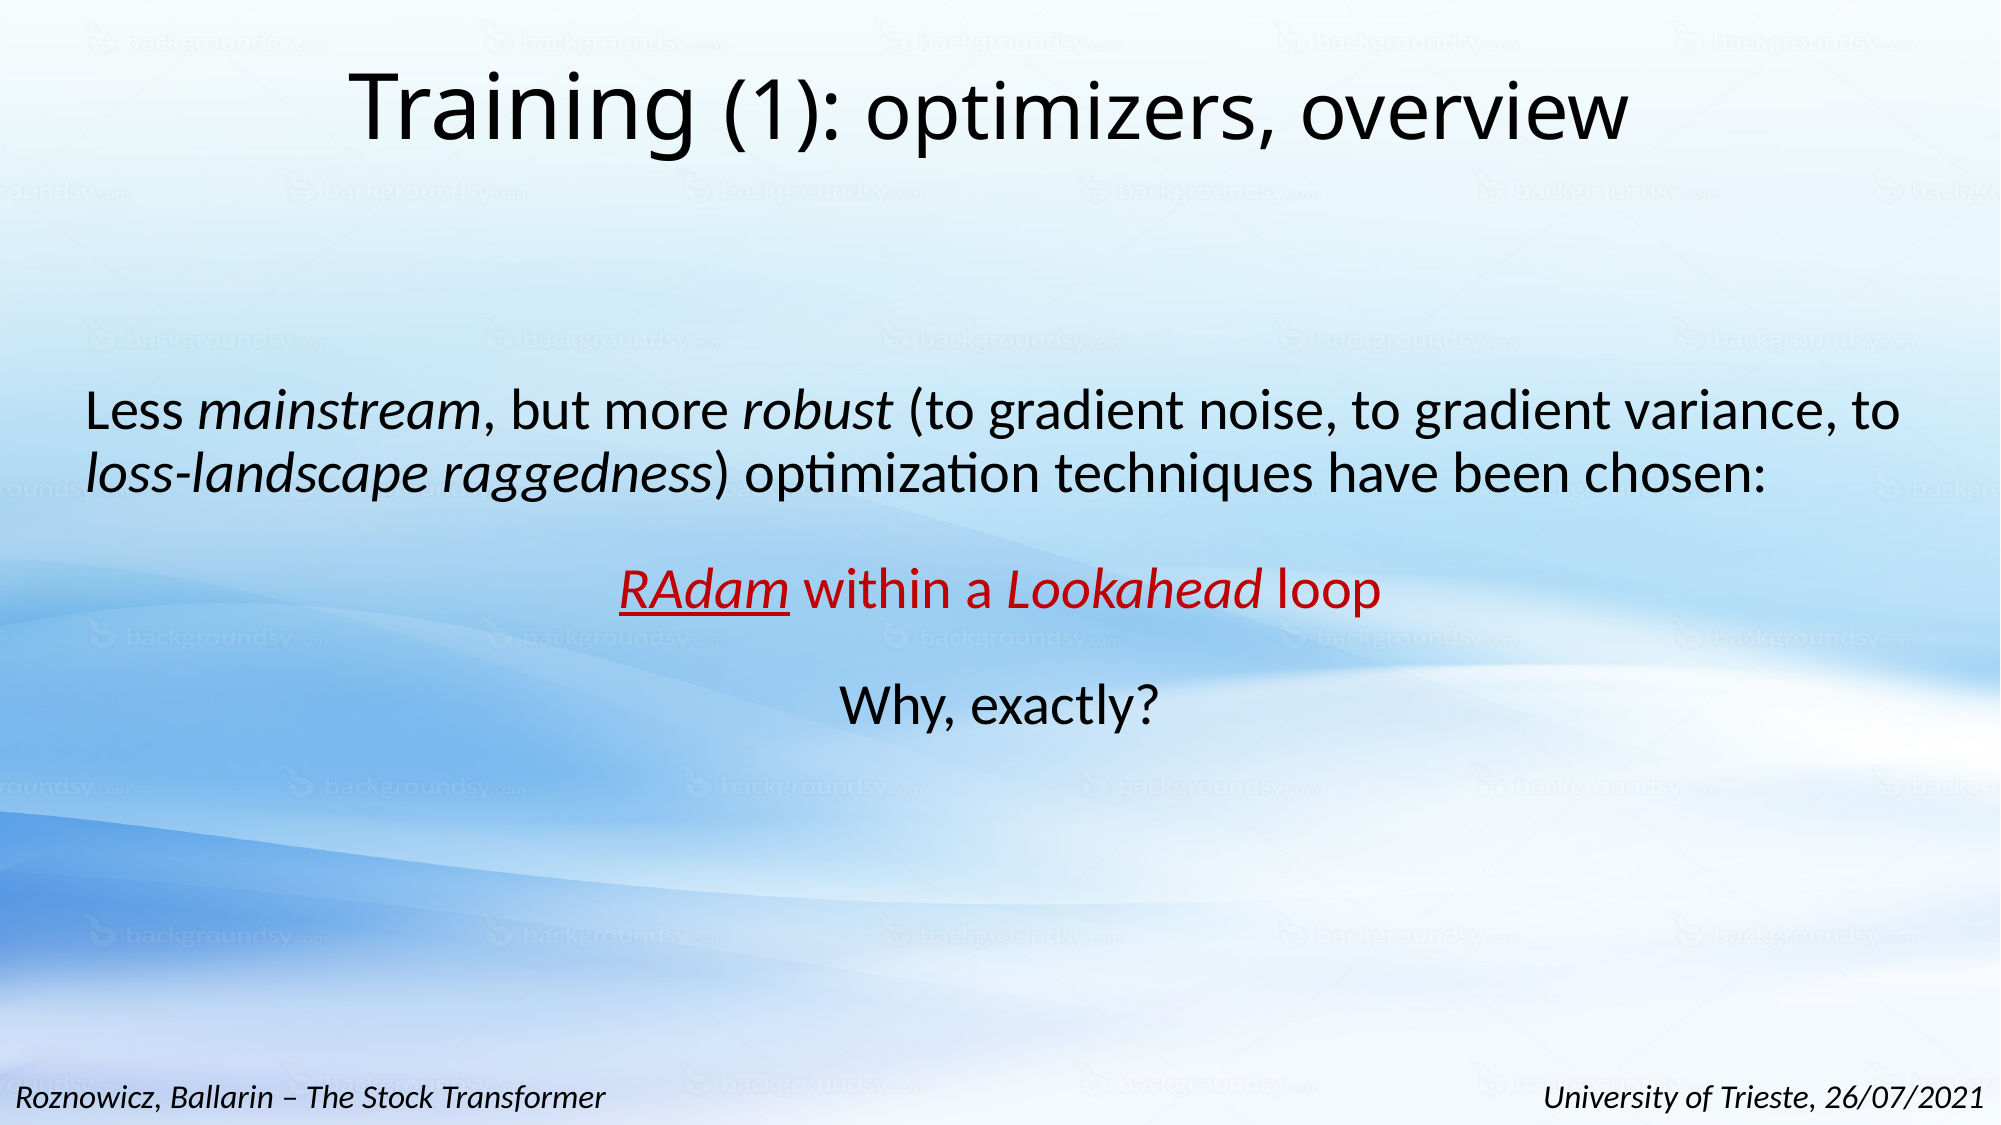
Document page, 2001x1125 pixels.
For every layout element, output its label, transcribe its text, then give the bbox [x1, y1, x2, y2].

title Training (1): optimizers, overview [137, 1, 1863, 219]
list Less mainstream, but more robust (to gradient noise, to gradient variance, to loss-landscape raggedness) optimization techniques have been chosen: RAdam within a Lookahead loop Why, exactly? [70, 371, 1931, 750]
text_box Roznowicz, Ballarin – The Stock Transformer [0, 1068, 1000, 1124]
text_box University of Trieste, 26/07/2021 [999, 1068, 2000, 1123]
picture [0, 0, 2001, 1125]
